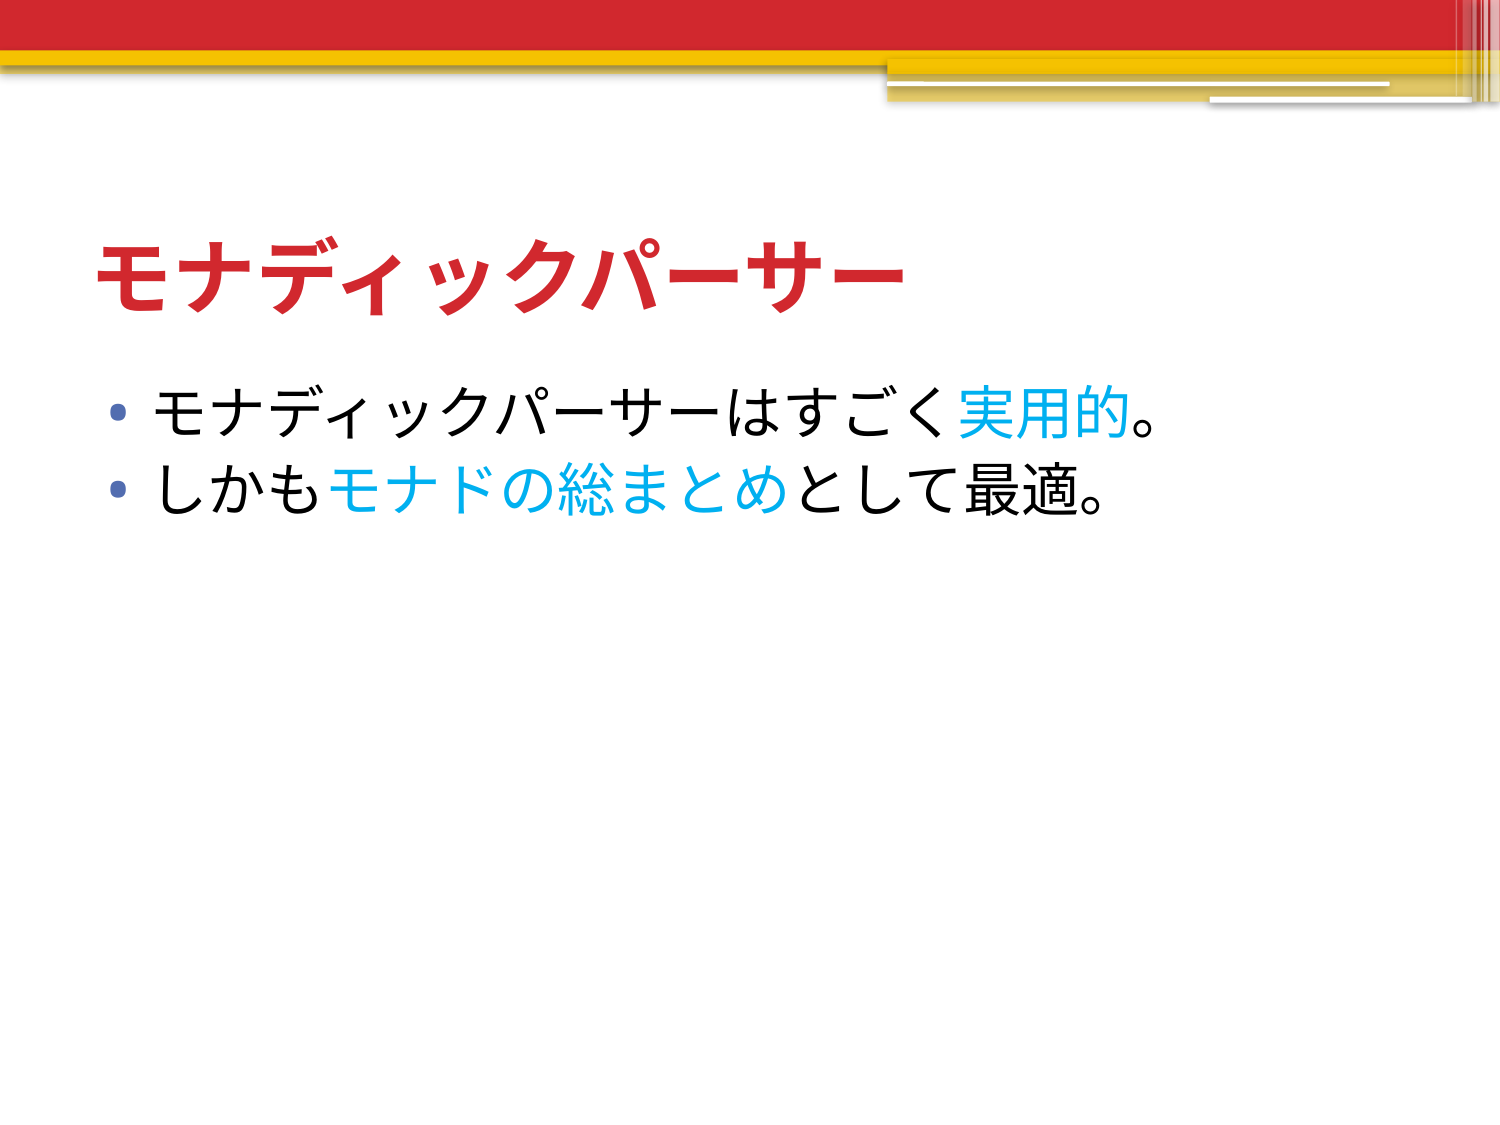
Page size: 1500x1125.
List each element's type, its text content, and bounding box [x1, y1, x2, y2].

list モナディックパーサーはすごく実用的。 しかもモナドの総まとめとして最適。 [75, 368, 1425, 1079]
title モナディックパーサー [75, 187, 1425, 363]
